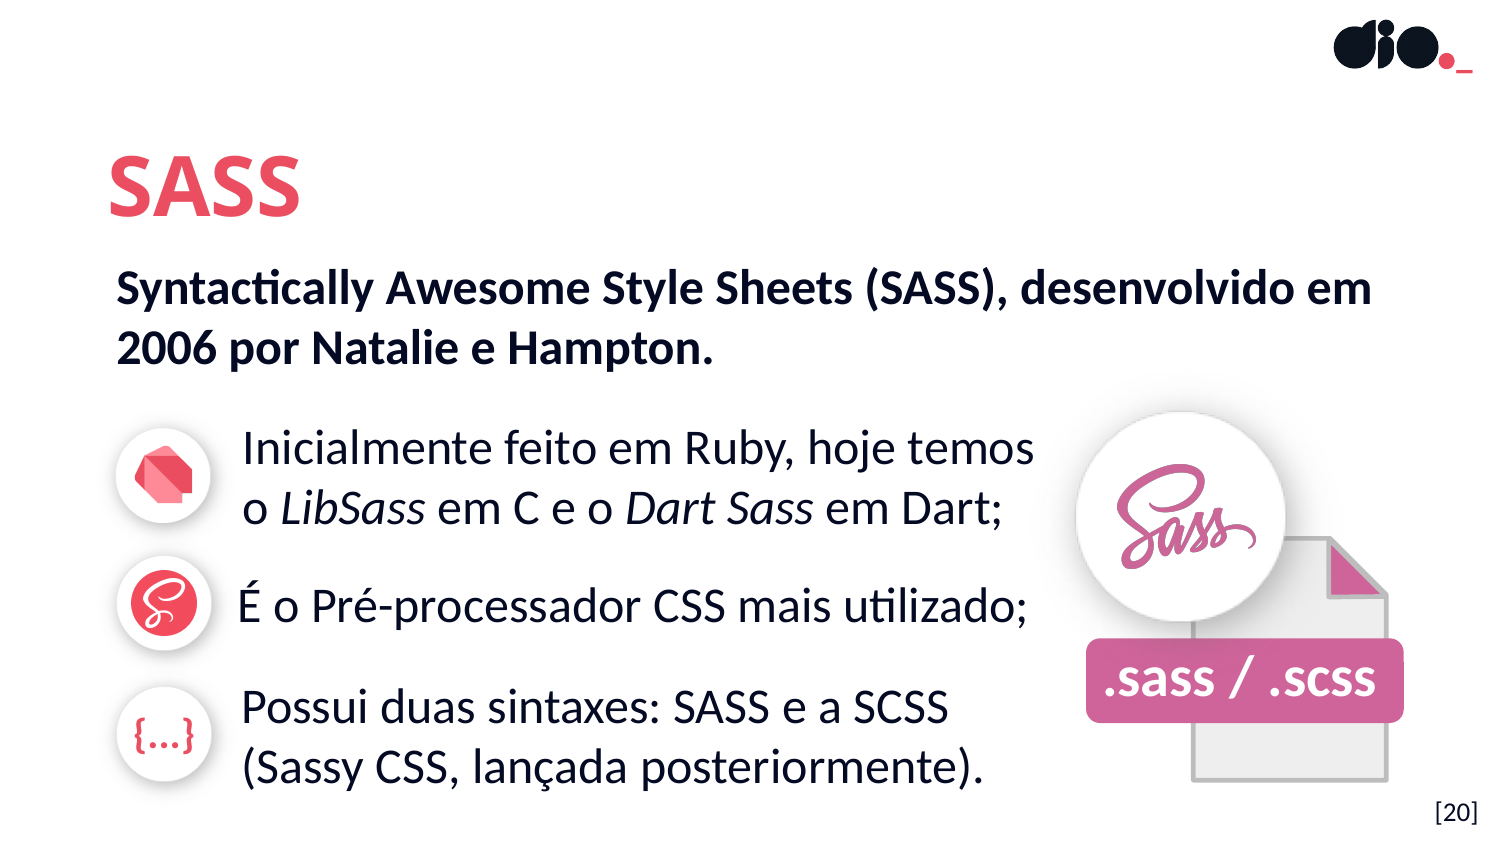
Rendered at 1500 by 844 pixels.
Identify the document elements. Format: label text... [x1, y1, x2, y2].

text_box Inicialmente feito em Ruby, hoje temos o LibSass em C e o Dart Sass em Dart; [244, 406, 1020, 542]
text_box SASS [92, 106, 1404, 245]
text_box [92, 404, 240, 532]
text_box É o Pré-processador CSS mais utilizado; [244, 565, 1020, 641]
text_box Possui duas sintaxes: SASS e a SCSS (Sassy CSS, lançada posteriormente). [244, 666, 1058, 801]
text_box Syntactically Awesome Style Sheets (SASS), desenvolvido em 2006 por Natalie e Hampton. [101, 247, 1404, 382]
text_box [93, 687, 241, 812]
slide_number [20] [1403, 779, 1494, 844]
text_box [93, 532, 241, 681]
picture [1333, 19, 1473, 74]
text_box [1025, 361, 1405, 781]
